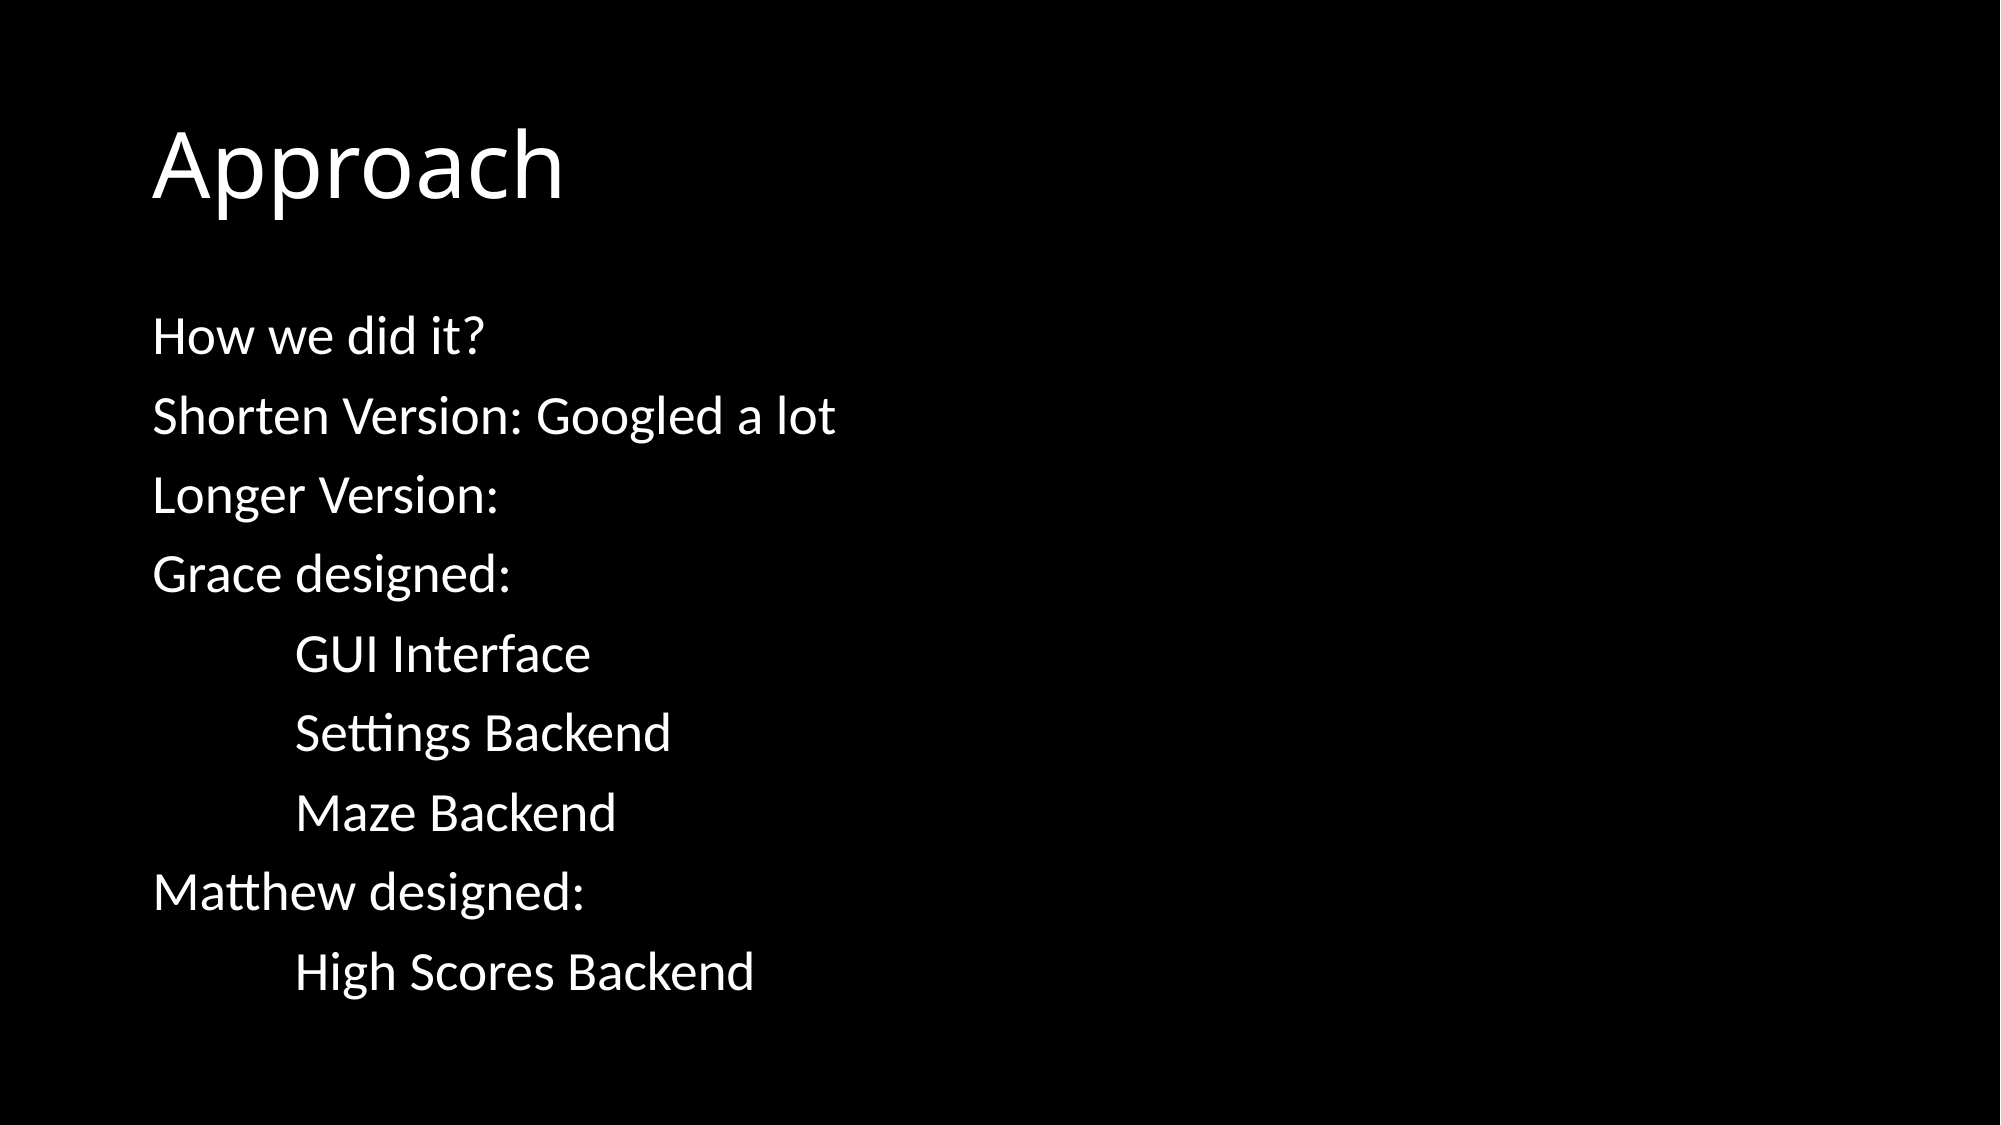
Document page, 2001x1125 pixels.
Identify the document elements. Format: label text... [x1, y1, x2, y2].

title Approach [137, 59, 1863, 278]
list How we did it? Shorten Version: Googled a lot Longer Version: Grace designed: GUI Interface Settings Backend Maze Backend Matthew designed: High Scores Backend [137, 299, 1863, 1014]
